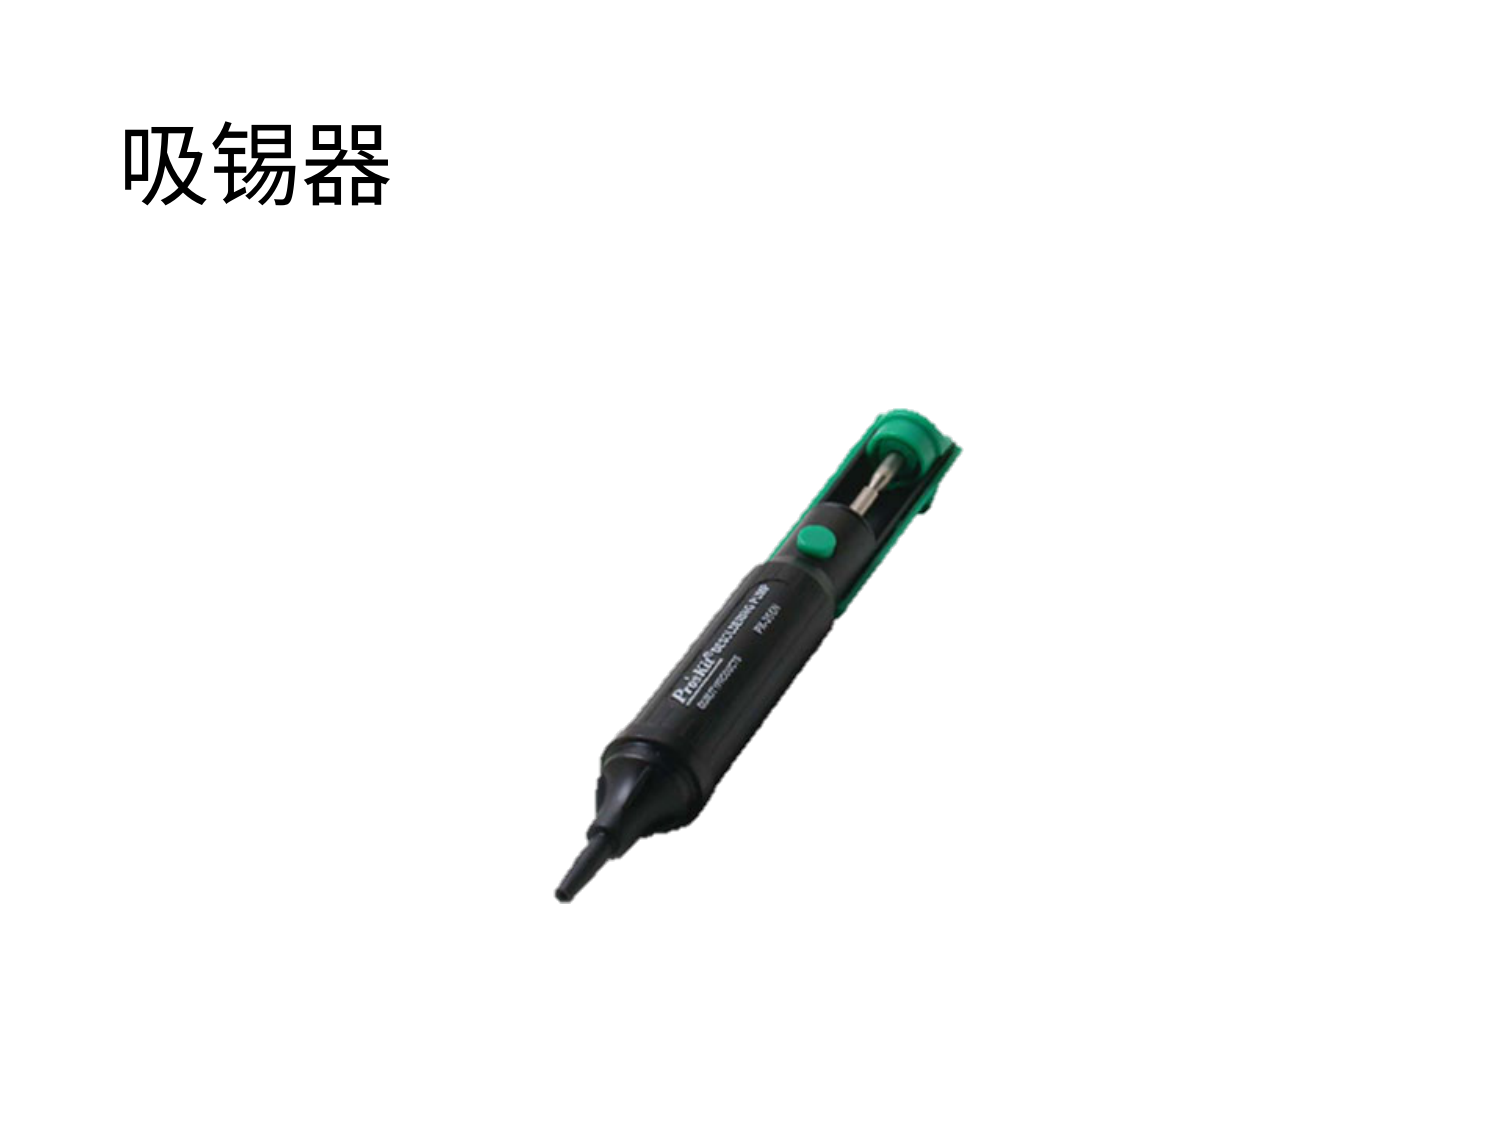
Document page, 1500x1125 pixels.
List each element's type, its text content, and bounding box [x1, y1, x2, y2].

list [499, 408, 1000, 904]
title 吸锡器 [103, 59, 1397, 278]
